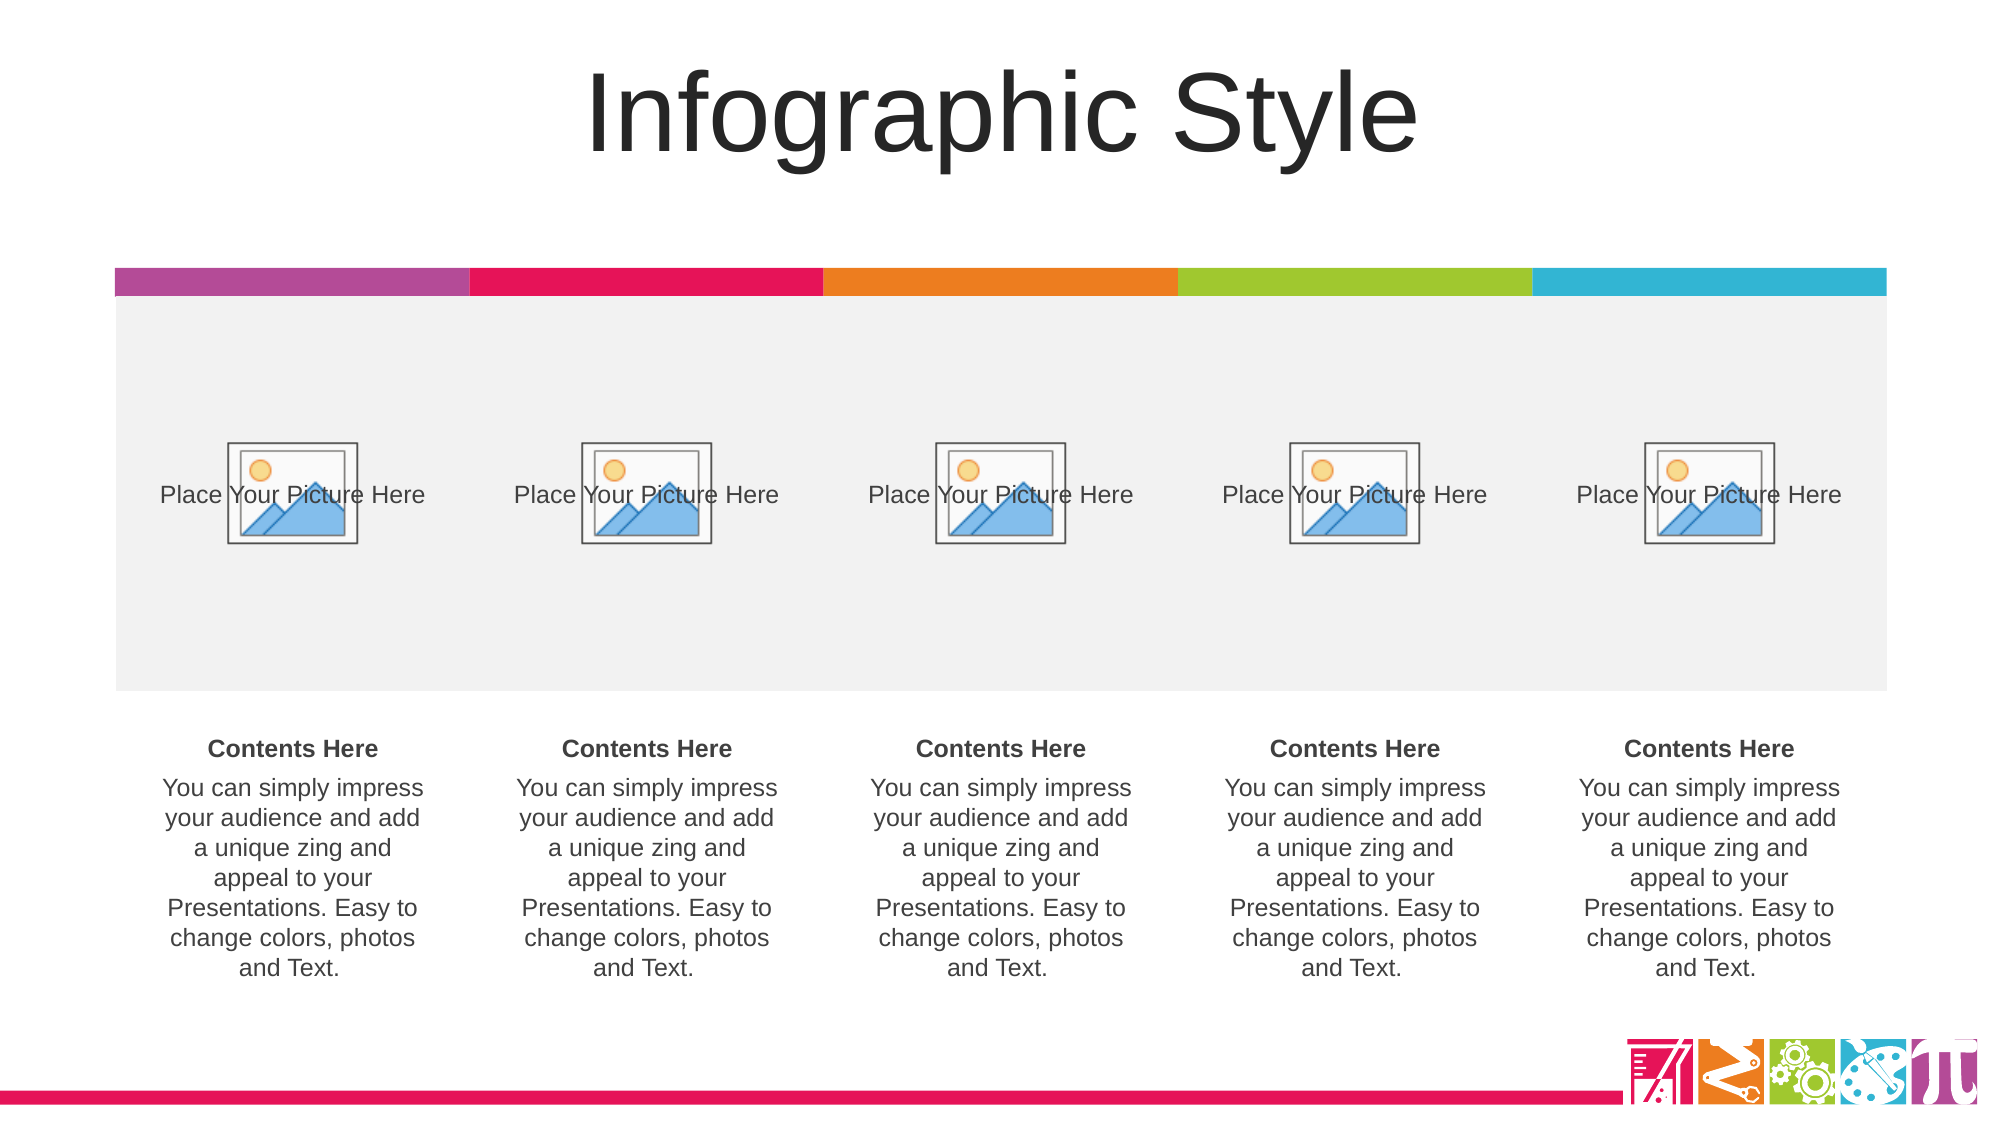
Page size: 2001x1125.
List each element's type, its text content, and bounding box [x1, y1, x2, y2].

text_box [854, 725, 1149, 992]
list Infographic Style [53, 55, 1952, 175]
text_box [500, 725, 795, 992]
picture [115, 295, 1887, 692]
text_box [146, 725, 440, 992]
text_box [1208, 725, 1503, 992]
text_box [1562, 725, 1857, 992]
